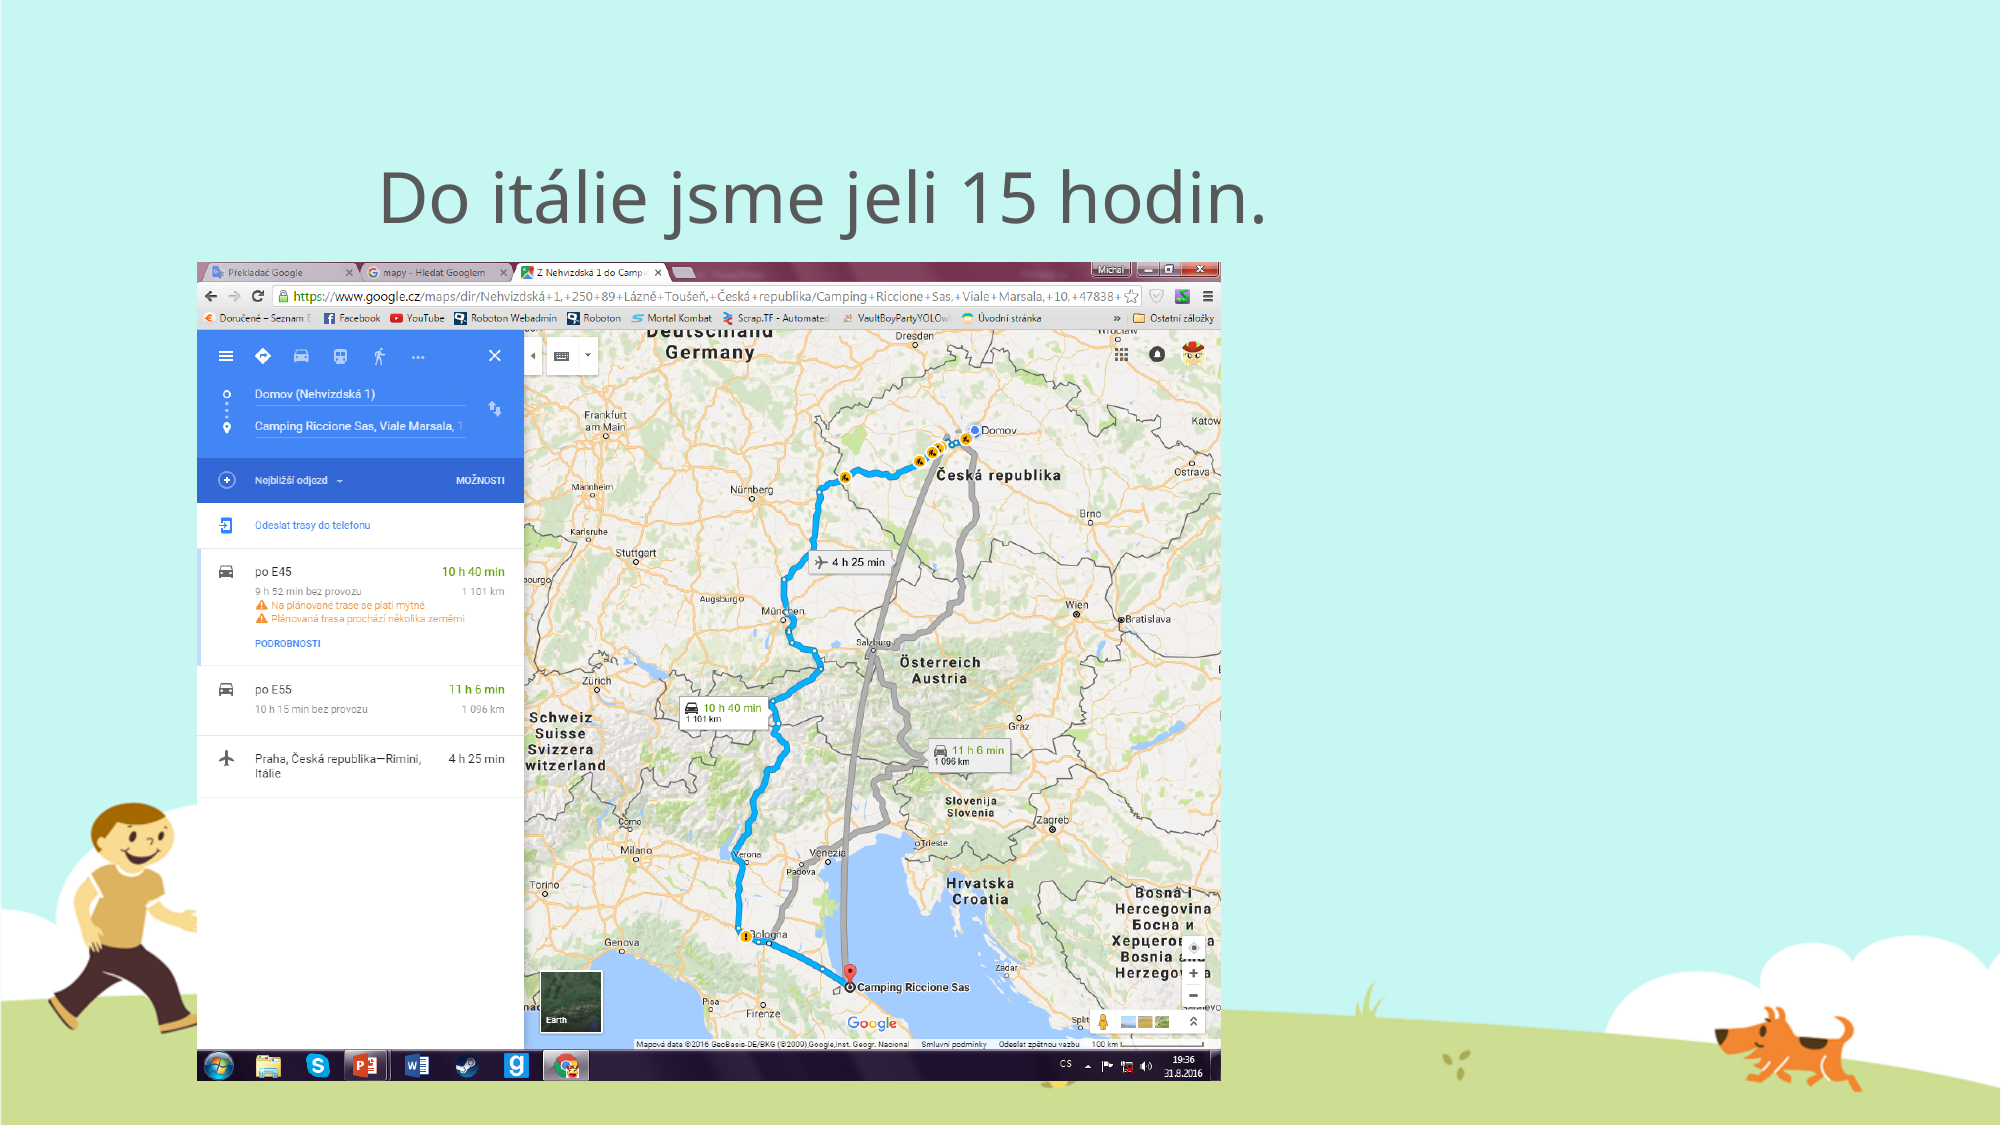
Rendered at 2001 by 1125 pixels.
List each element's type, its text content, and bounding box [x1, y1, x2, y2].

picture [0, 0, 2001, 1125]
title Do itálie jsme jeli 15 hodin. [362, 50, 1900, 247]
